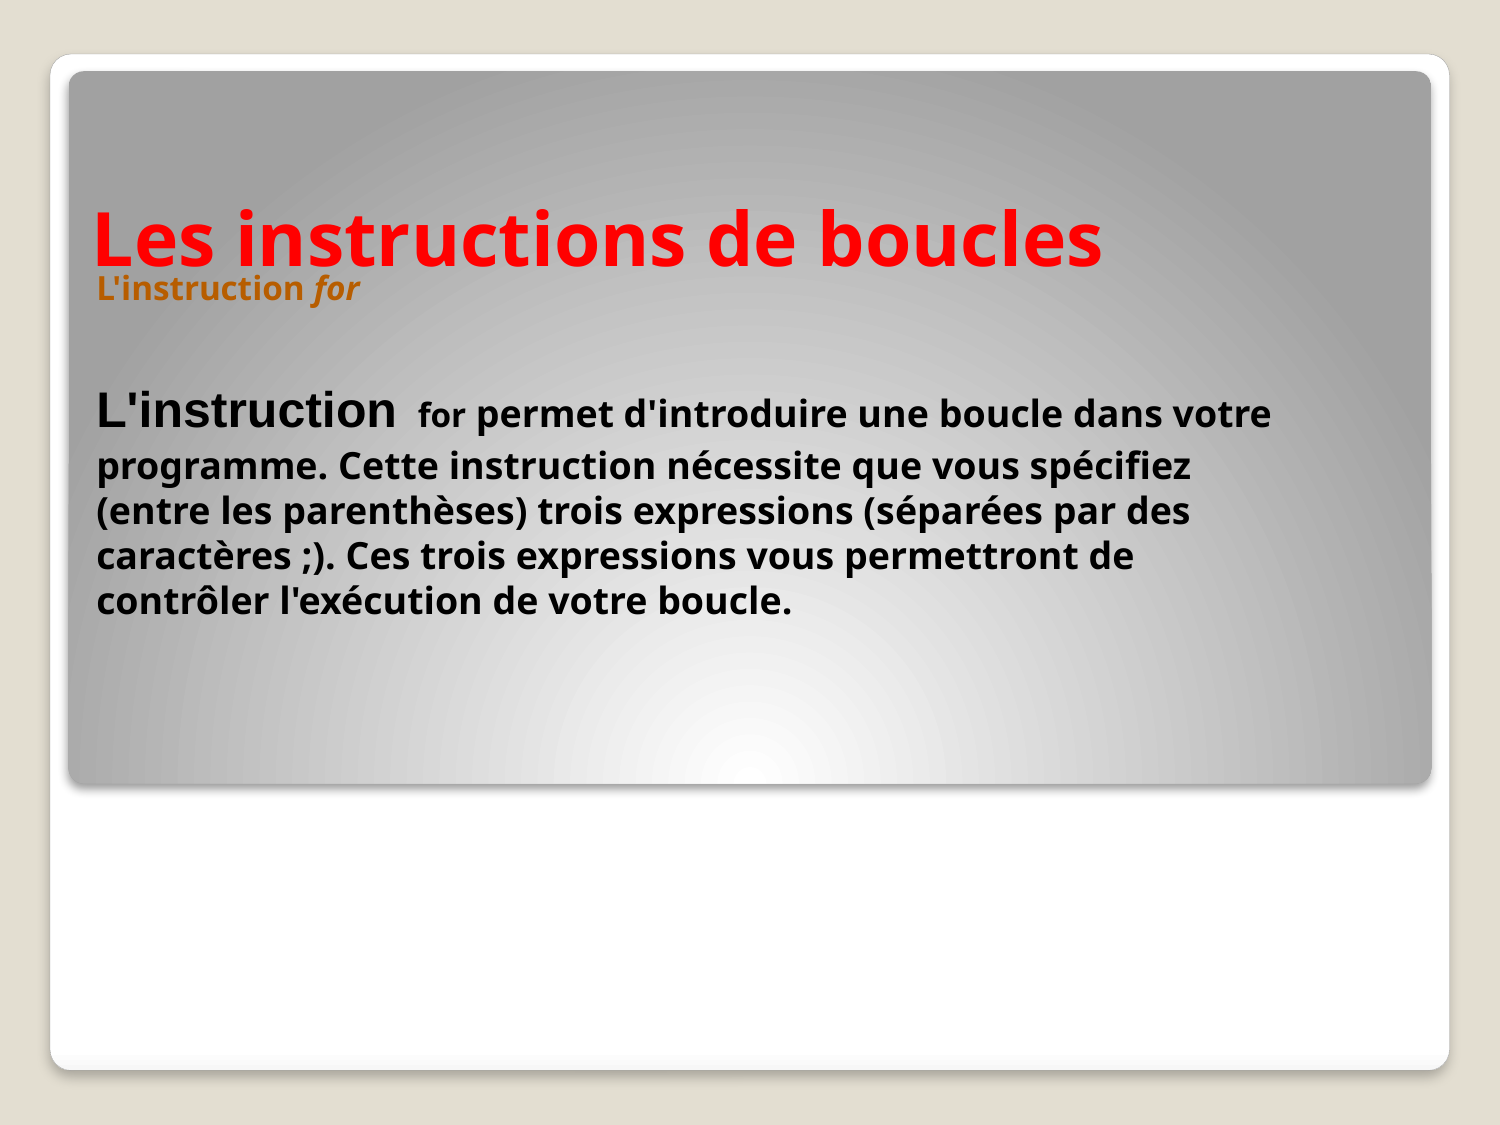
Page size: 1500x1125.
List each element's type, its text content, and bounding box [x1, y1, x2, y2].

list L'instruction for L'instruction for permet d'introduire une boucle dans votre programme. Cette instruction nécessite que vous spécifiez (entre les parenthèses) trois expressions (séparées par des caractères ;). Ces trois expressions vous permettront de contrôler l'exécution de votre boucle. [76, 267, 1340, 988]
title Les instructions de boucles [76, 160, 1340, 267]
